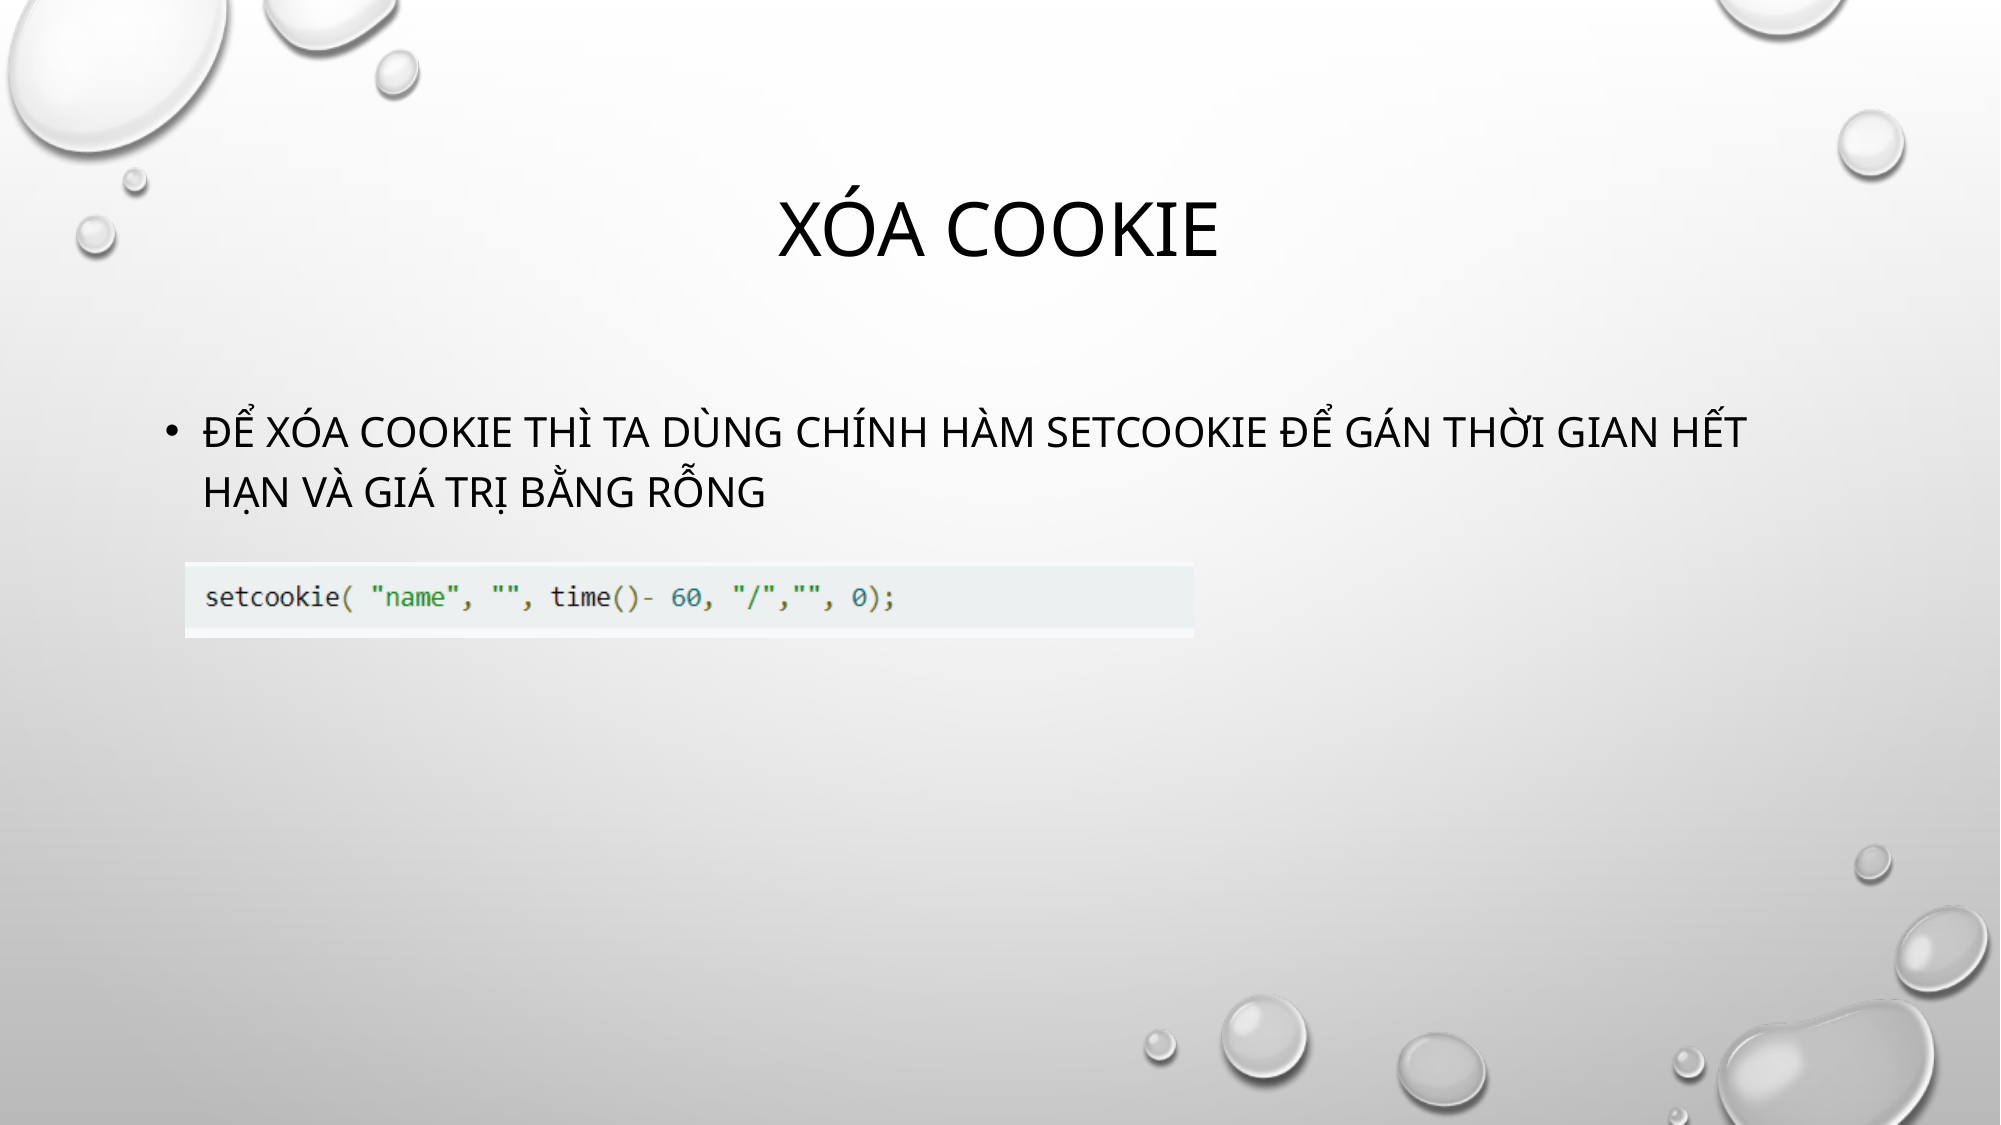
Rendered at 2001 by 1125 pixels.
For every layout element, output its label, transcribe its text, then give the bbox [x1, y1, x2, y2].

picture [0, 0, 2000, 1125]
list Để xóa cookie thì ta dùng chính hàm setCOokie để gán thời gian hết hạn và giá trị bằng rỗng [149, 388, 1850, 950]
title Xóa cookie [149, 101, 1851, 364]
